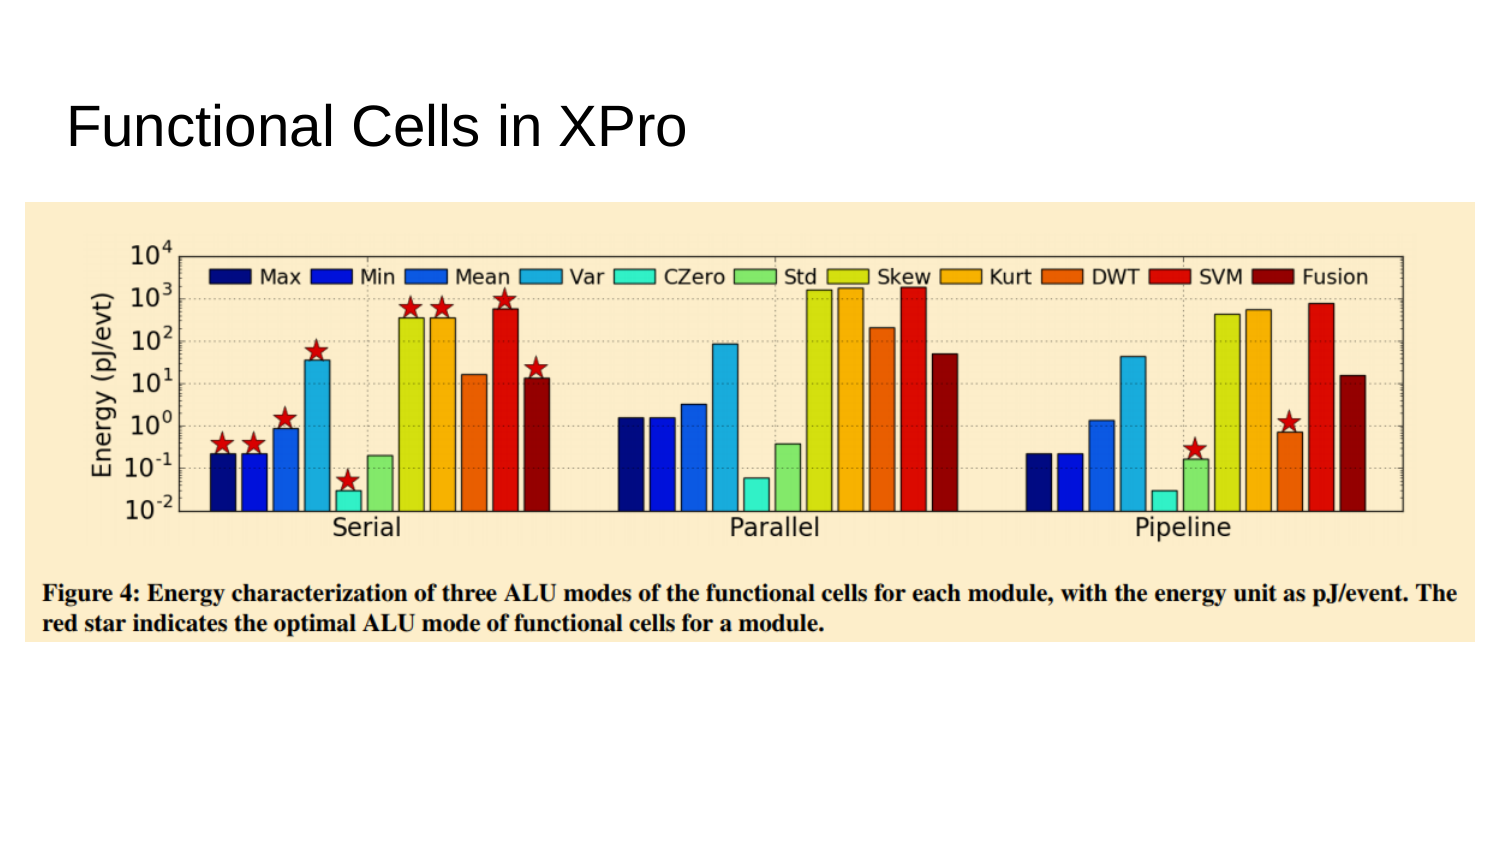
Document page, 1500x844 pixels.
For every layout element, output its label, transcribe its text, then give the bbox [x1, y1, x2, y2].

title Functional Cells in XPro [51, 72, 1449, 167]
picture [25, 201, 1475, 642]
